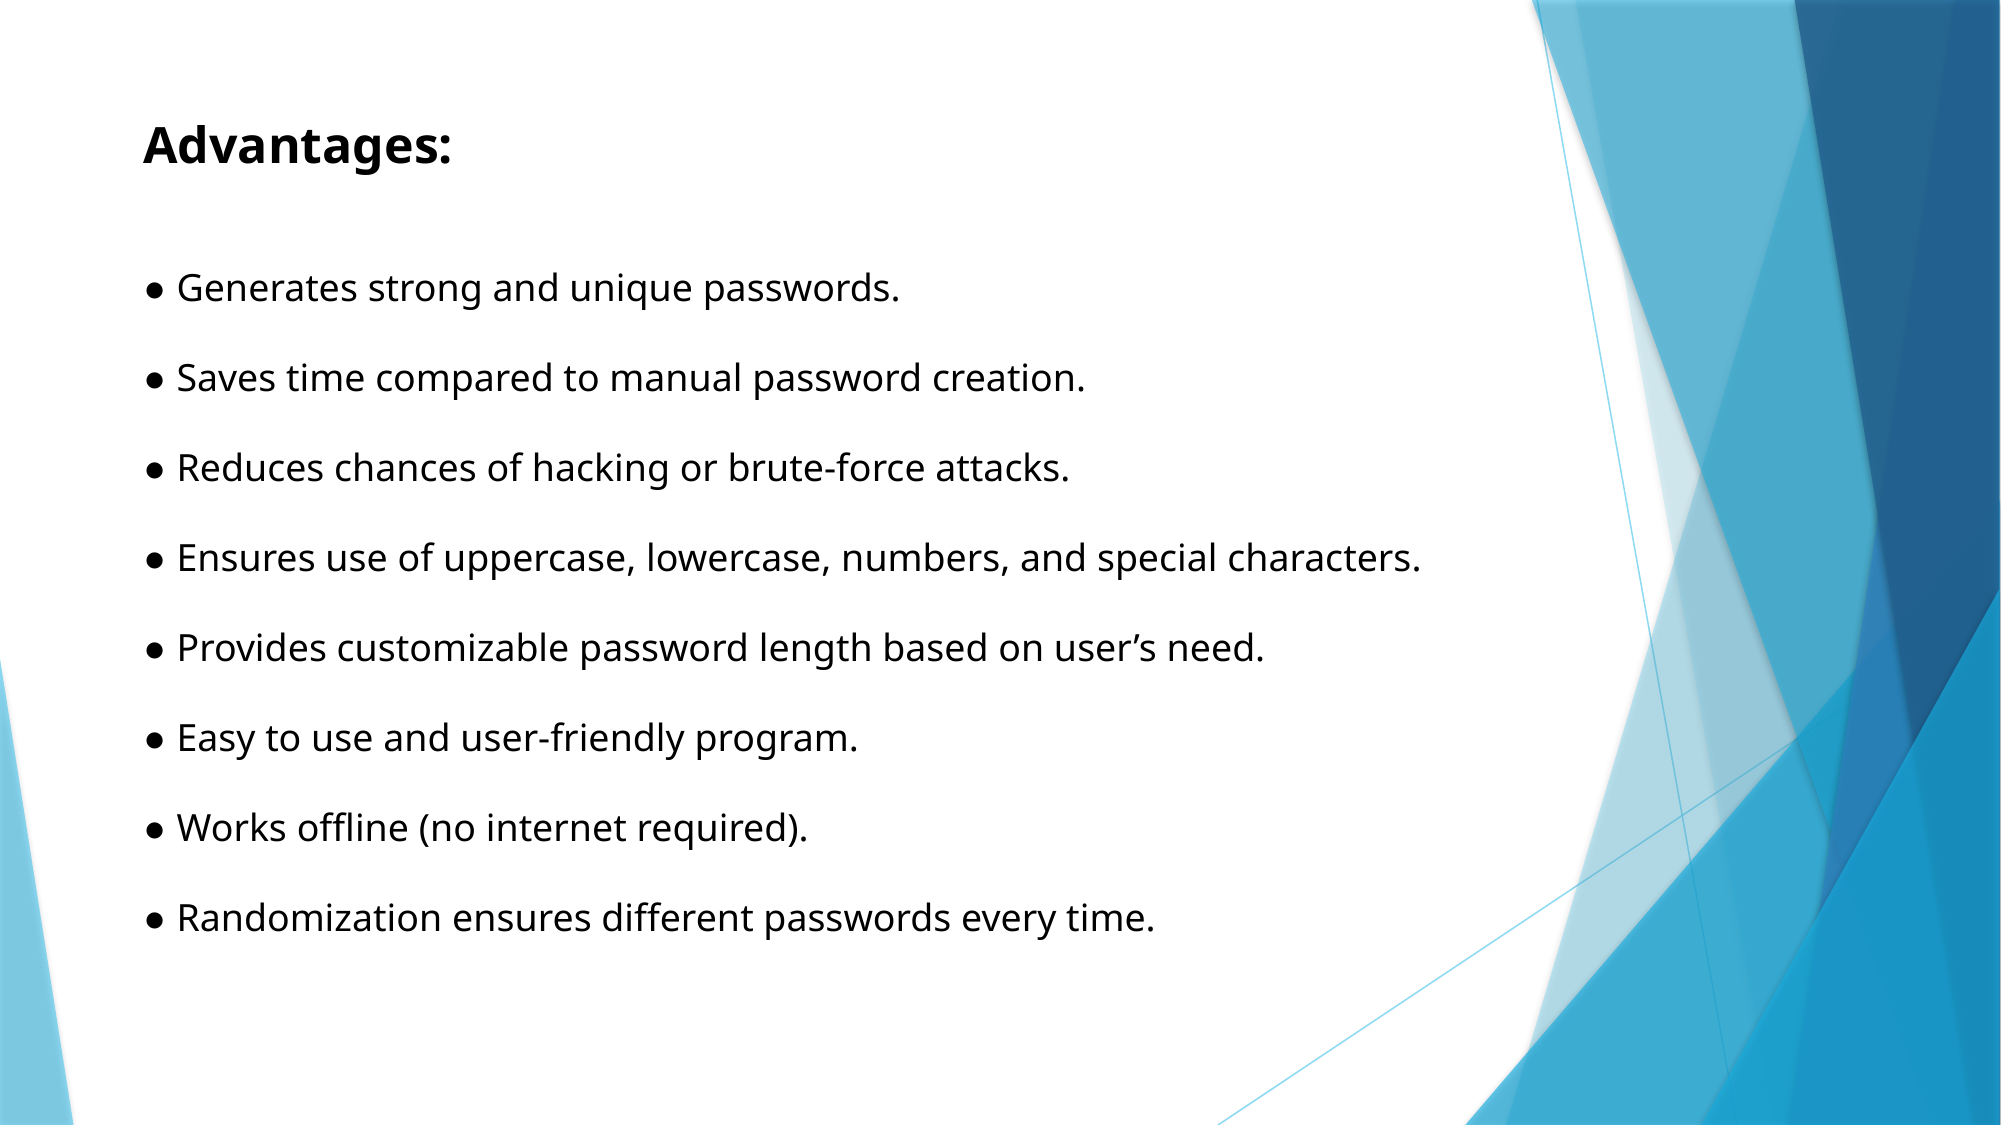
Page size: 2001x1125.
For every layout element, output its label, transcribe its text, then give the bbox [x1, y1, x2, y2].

text_box Advantages: ● Generates strong and unique passwords. ● Saves time compared to manual password creation. ● Reduces chances of hacking or brute-force attacks. ● Ensures use of uppercase, lowercase, numbers, and special characters. ● Provides customizable password length based on user’s need. ● Easy to use and user-friendly program. ● Works offline (no internet required). ● Randomization ensures different passwords every time. [128, 106, 1599, 947]
